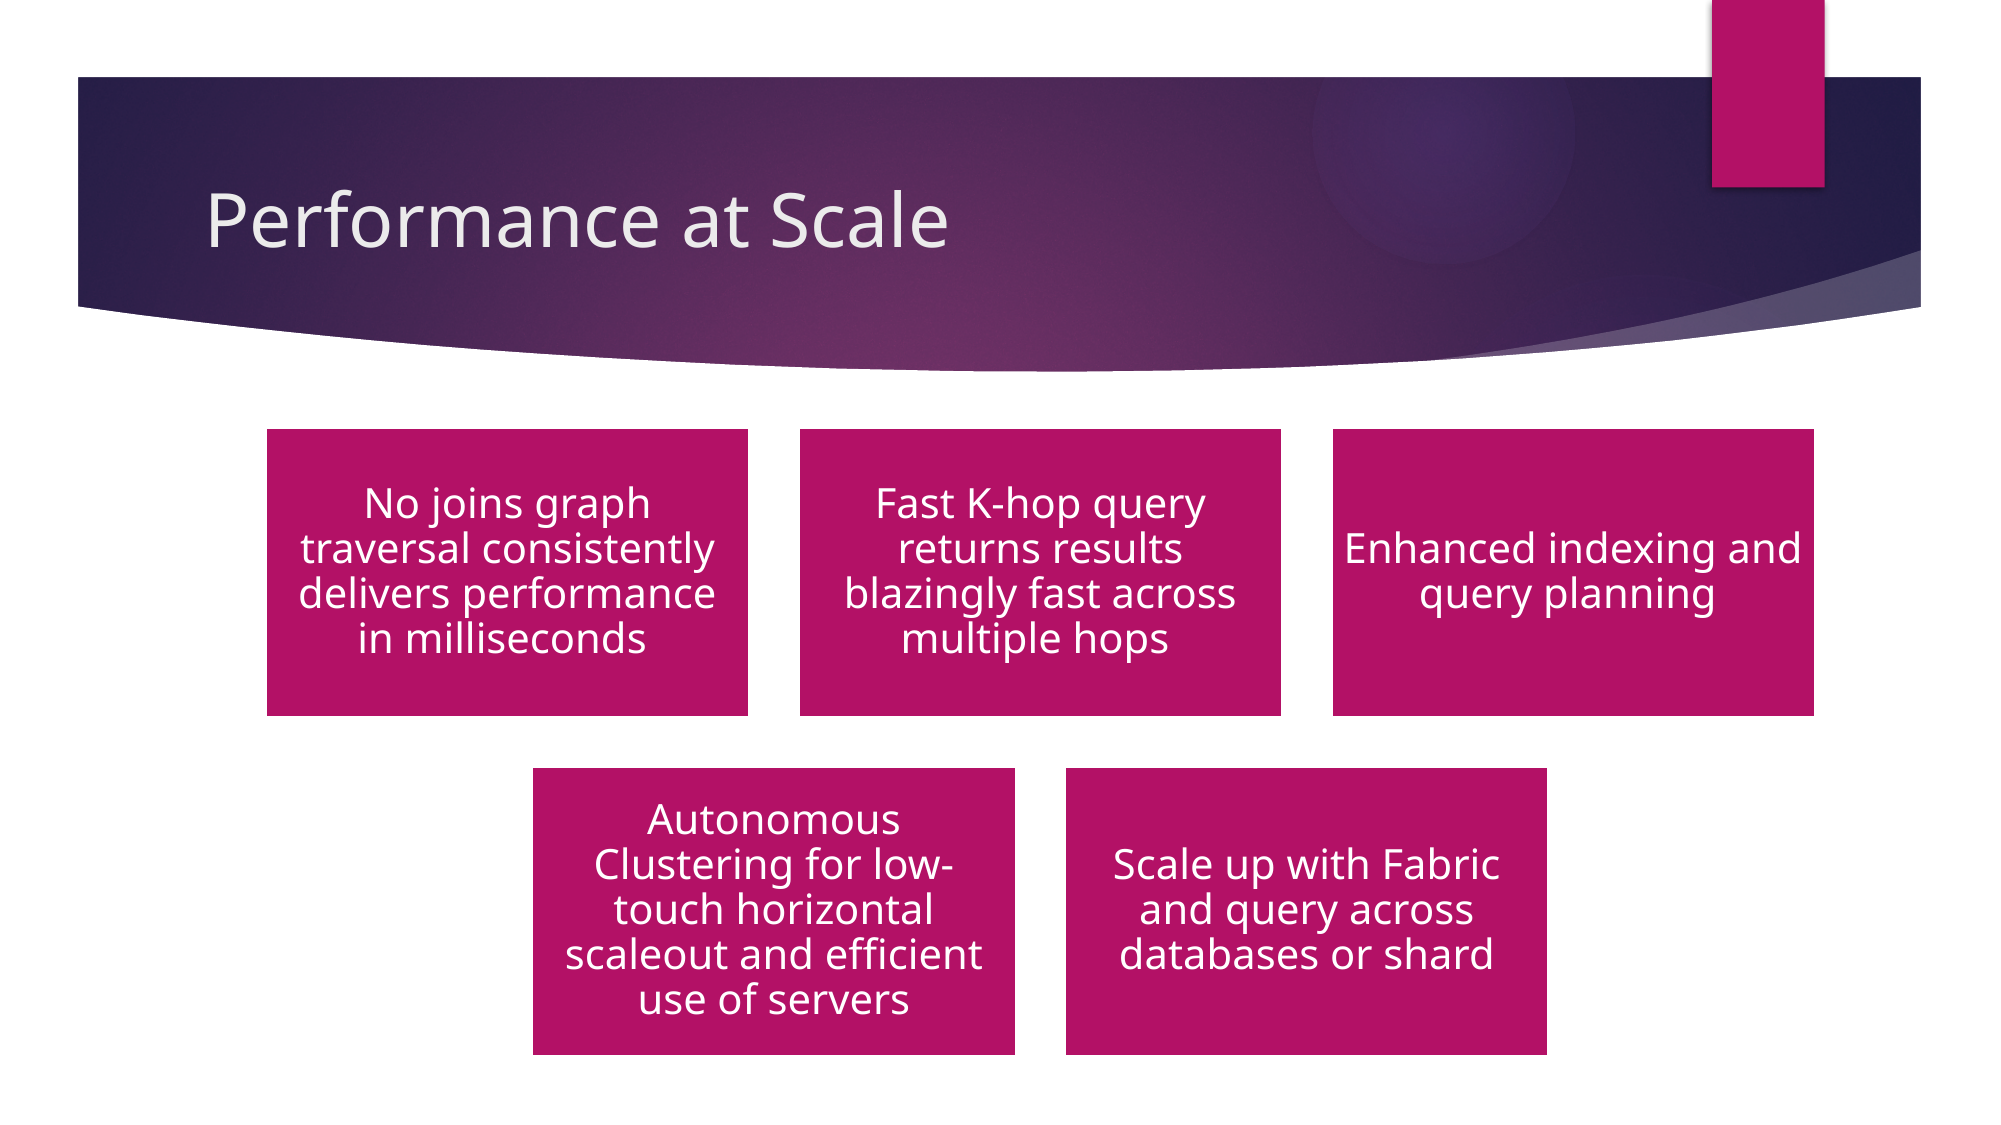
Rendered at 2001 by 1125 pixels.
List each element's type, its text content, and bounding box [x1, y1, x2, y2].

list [189, 426, 1892, 1058]
title Performance at Scale [189, 159, 1627, 276]
